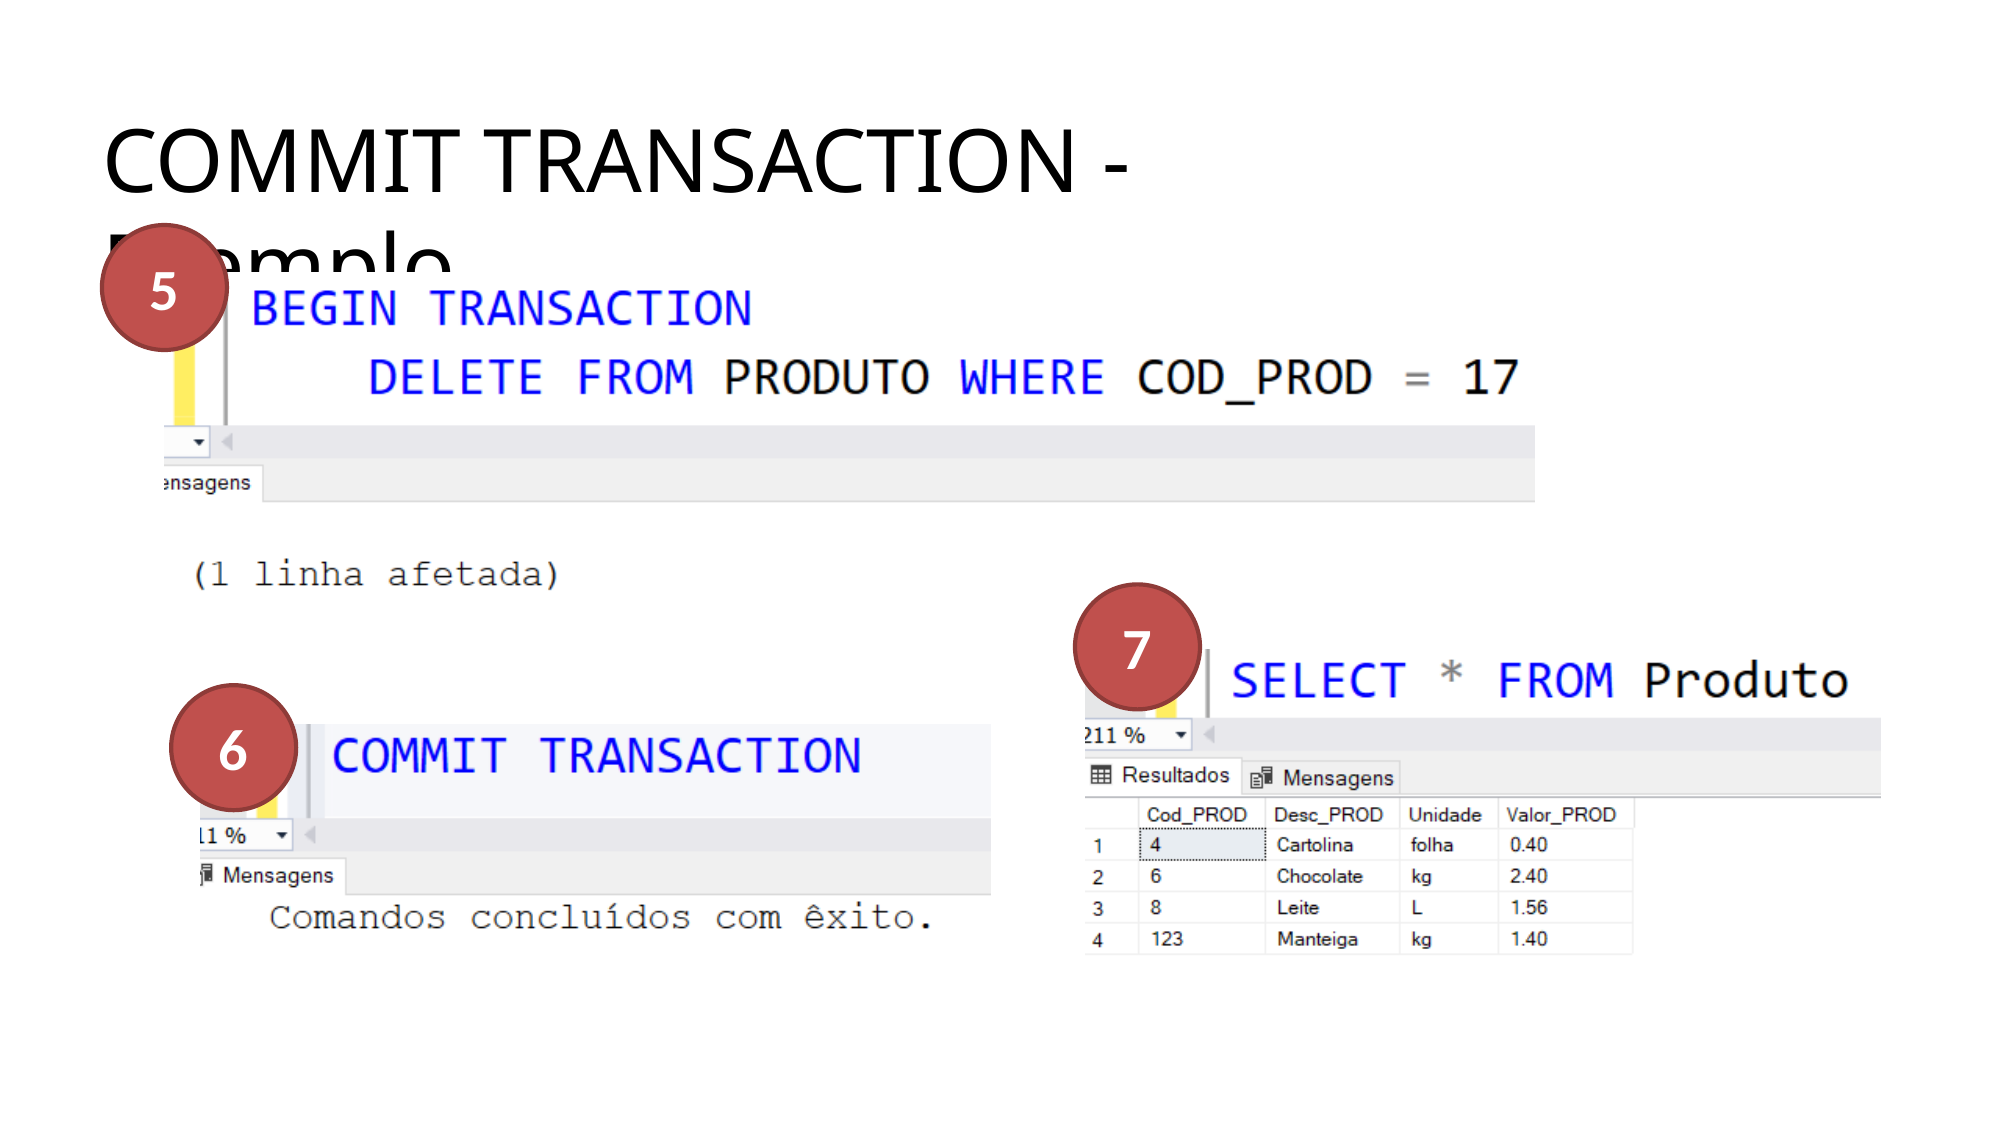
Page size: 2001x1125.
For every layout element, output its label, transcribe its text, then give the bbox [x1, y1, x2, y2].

text_box COMMIT TRANSACTION - Exemplo [99, 103, 1412, 270]
picture [199, 724, 991, 949]
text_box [101, 224, 228, 351]
picture [164, 272, 1535, 609]
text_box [1074, 584, 1201, 710]
picture [1084, 649, 1881, 971]
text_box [170, 684, 297, 811]
